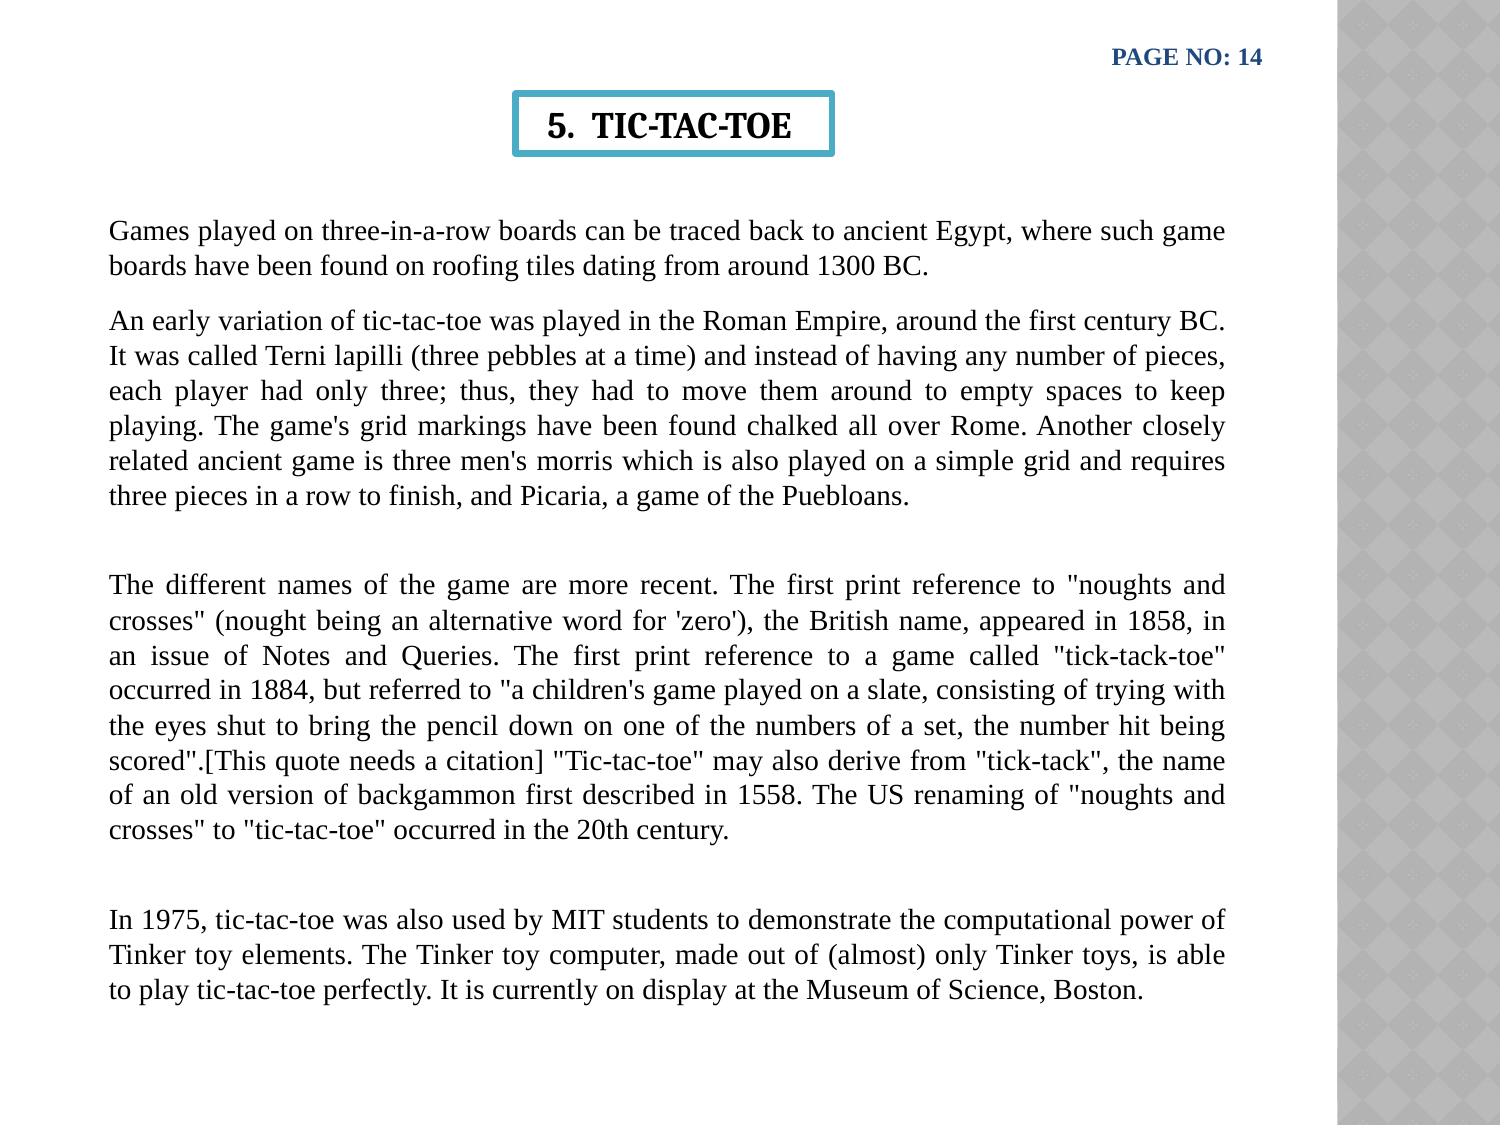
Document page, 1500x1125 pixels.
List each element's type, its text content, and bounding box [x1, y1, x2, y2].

text_box 5. TIC-TAC-TOE [512, 90, 835, 157]
text_box Games played on three-in-a-row boards can be traced back to ancient Egypt, where such game boards have been found on roofing tiles dating from around 1300 BC. An early variation of tic-tac-toe was played in the Roman Empire, around the first century BC. It was called Terni lapilli (three pebbles at a time) and instead of having any number of pieces, each player had only three; thus, they had to move them around to empty spaces to keep playing. The game's grid markings have been found chalked all over Rome. Another closely related ancient game is three men's morris which is also played on a simple grid and requires three pieces in a row to finish, and Picaria, a game of the Puebloans. The different names of the game are more recent. The first print reference to "noughts and crosses" (nought being an alternative word for 'zero'), the British name, appeared in 1858, in an issue of Notes and Queries. The first print reference to a game called "tick-tack-toe" occurred in 1884, but referred to "a children's game played on a slate, consisting of trying with the eyes shut to bring the pencil down on one of the numbers of a set, the number hit being scored".[This quote needs a citation] "Tic-tac-toe" may also derive from "tick-tack", the name of an old version of backgammon first described in 1558. The US renaming of "noughts and crosses" to "tic-tac-toe" occurred in the 20th century. In 1975, tic-tac-toe was also used by MIT students to demonstrate the computational power of Tinker toy elements. The Tinker toy computer, made out of (almost) only Tinker toys, is able to play tic-tac-toe perfectly. It is currently on display at the Museum of Science, Boston. [93, 168, 1243, 1058]
slide_number PAGE NO: 14 [1089, 35, 1263, 70]
